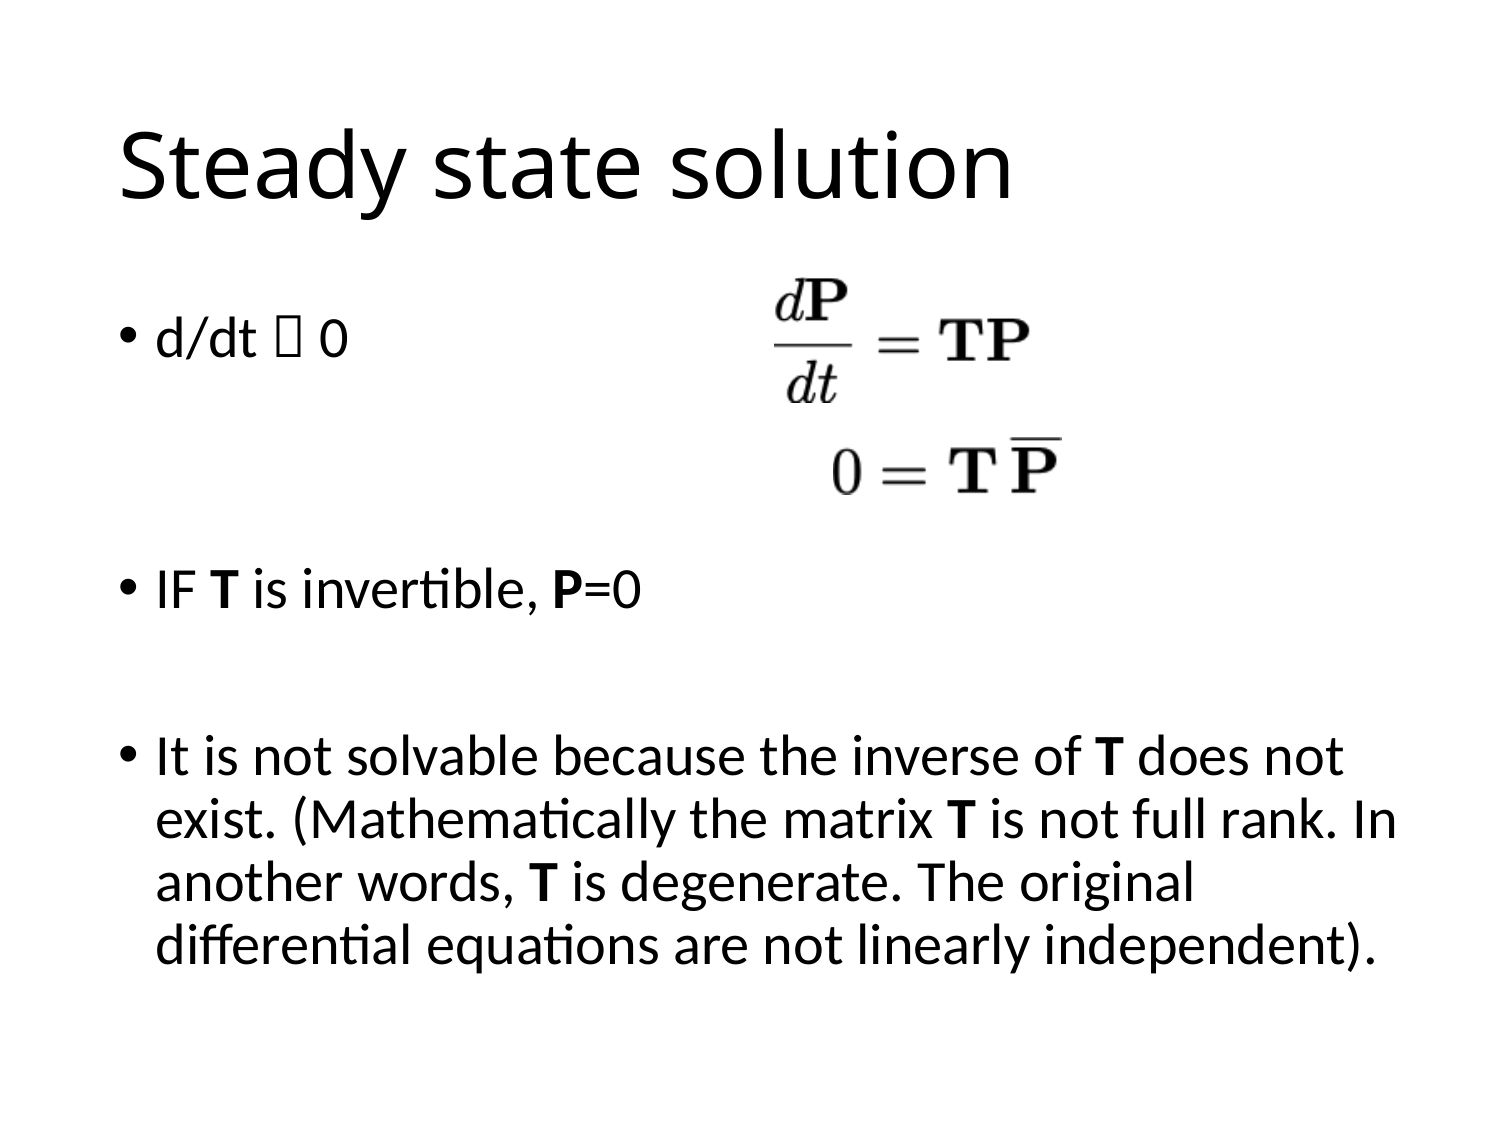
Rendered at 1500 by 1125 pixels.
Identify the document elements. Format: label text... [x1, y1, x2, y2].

picture [774, 277, 1031, 403]
picture [833, 437, 1062, 495]
list d/dt  0 IF T is invertible, P=0 It is not solvable because the inverse of T does not exist. (Mathematically the matrix T is not full rank. In another words, T is degenerate. The original differential equations are not linearly independent). [103, 299, 1420, 1014]
title Steady state solution [103, 59, 1397, 278]
